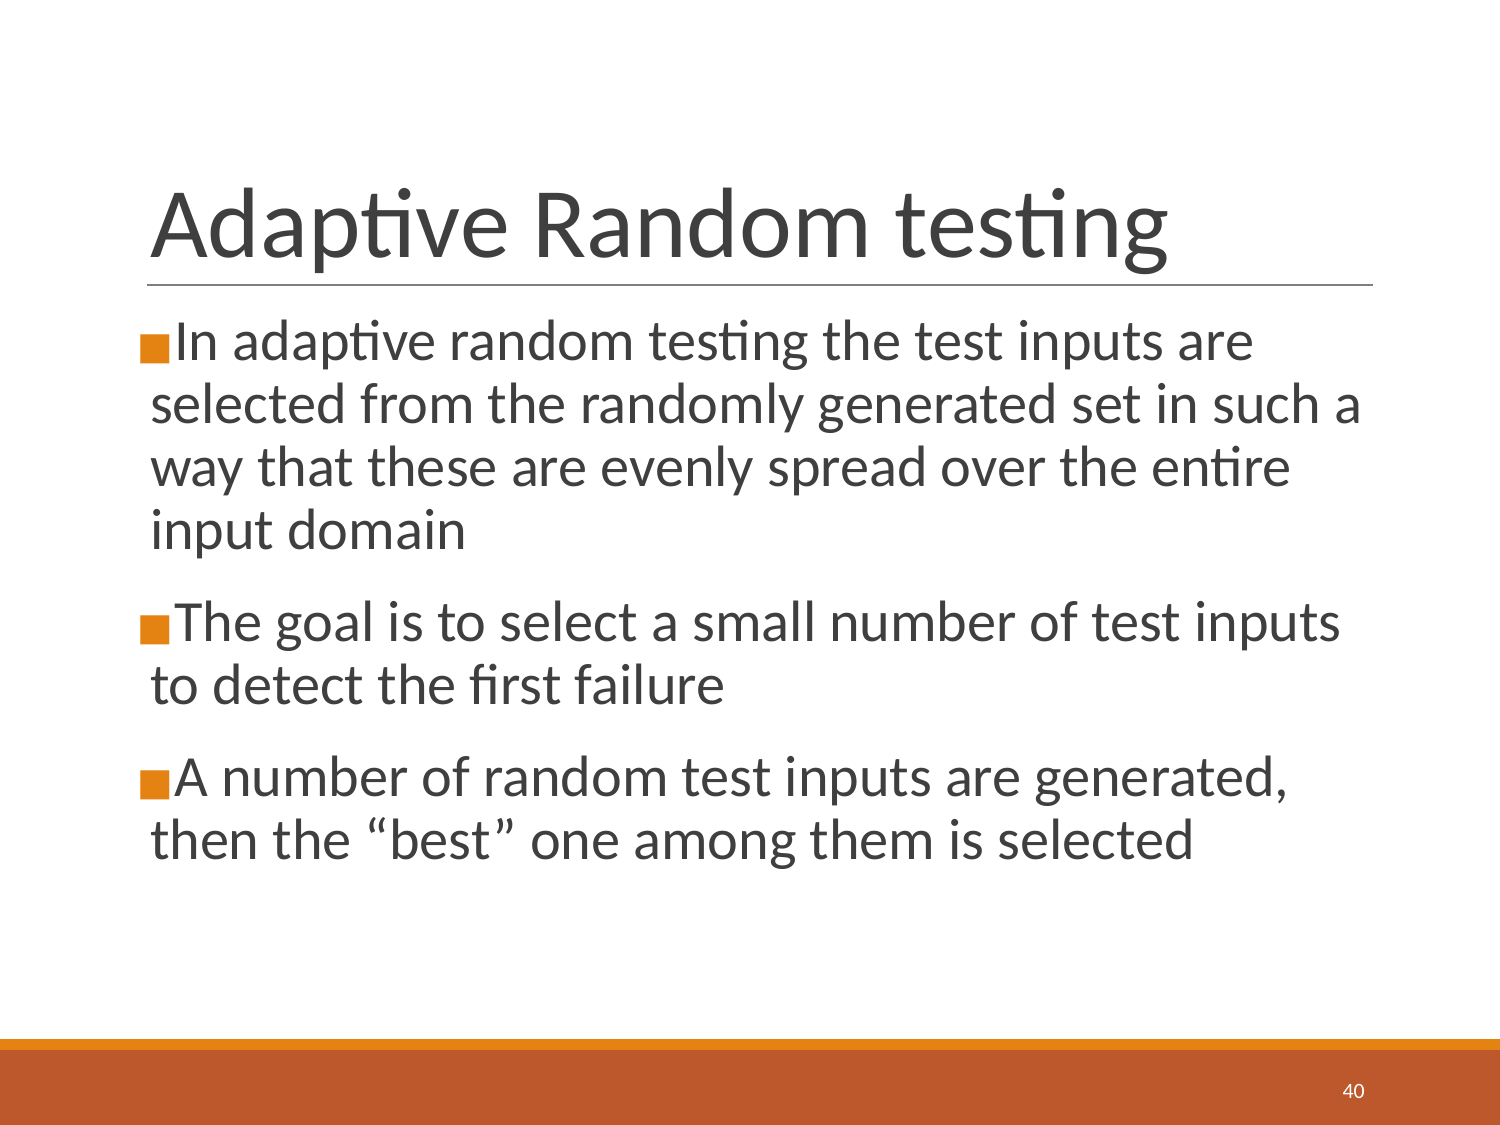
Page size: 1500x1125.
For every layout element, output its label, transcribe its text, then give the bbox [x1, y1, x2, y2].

title Adaptive Random testing [135, 47, 1373, 285]
list In adaptive random testing the test inputs are selected from the randomly generated set in such a way that these are evenly spread over the entire input domain The goal is to select a small number of test inputs to detect the first failure A number of random test inputs are generated, then the “best” one among them is selected [135, 302, 1373, 963]
slide_number ‹#› [1218, 1059, 1380, 1120]
